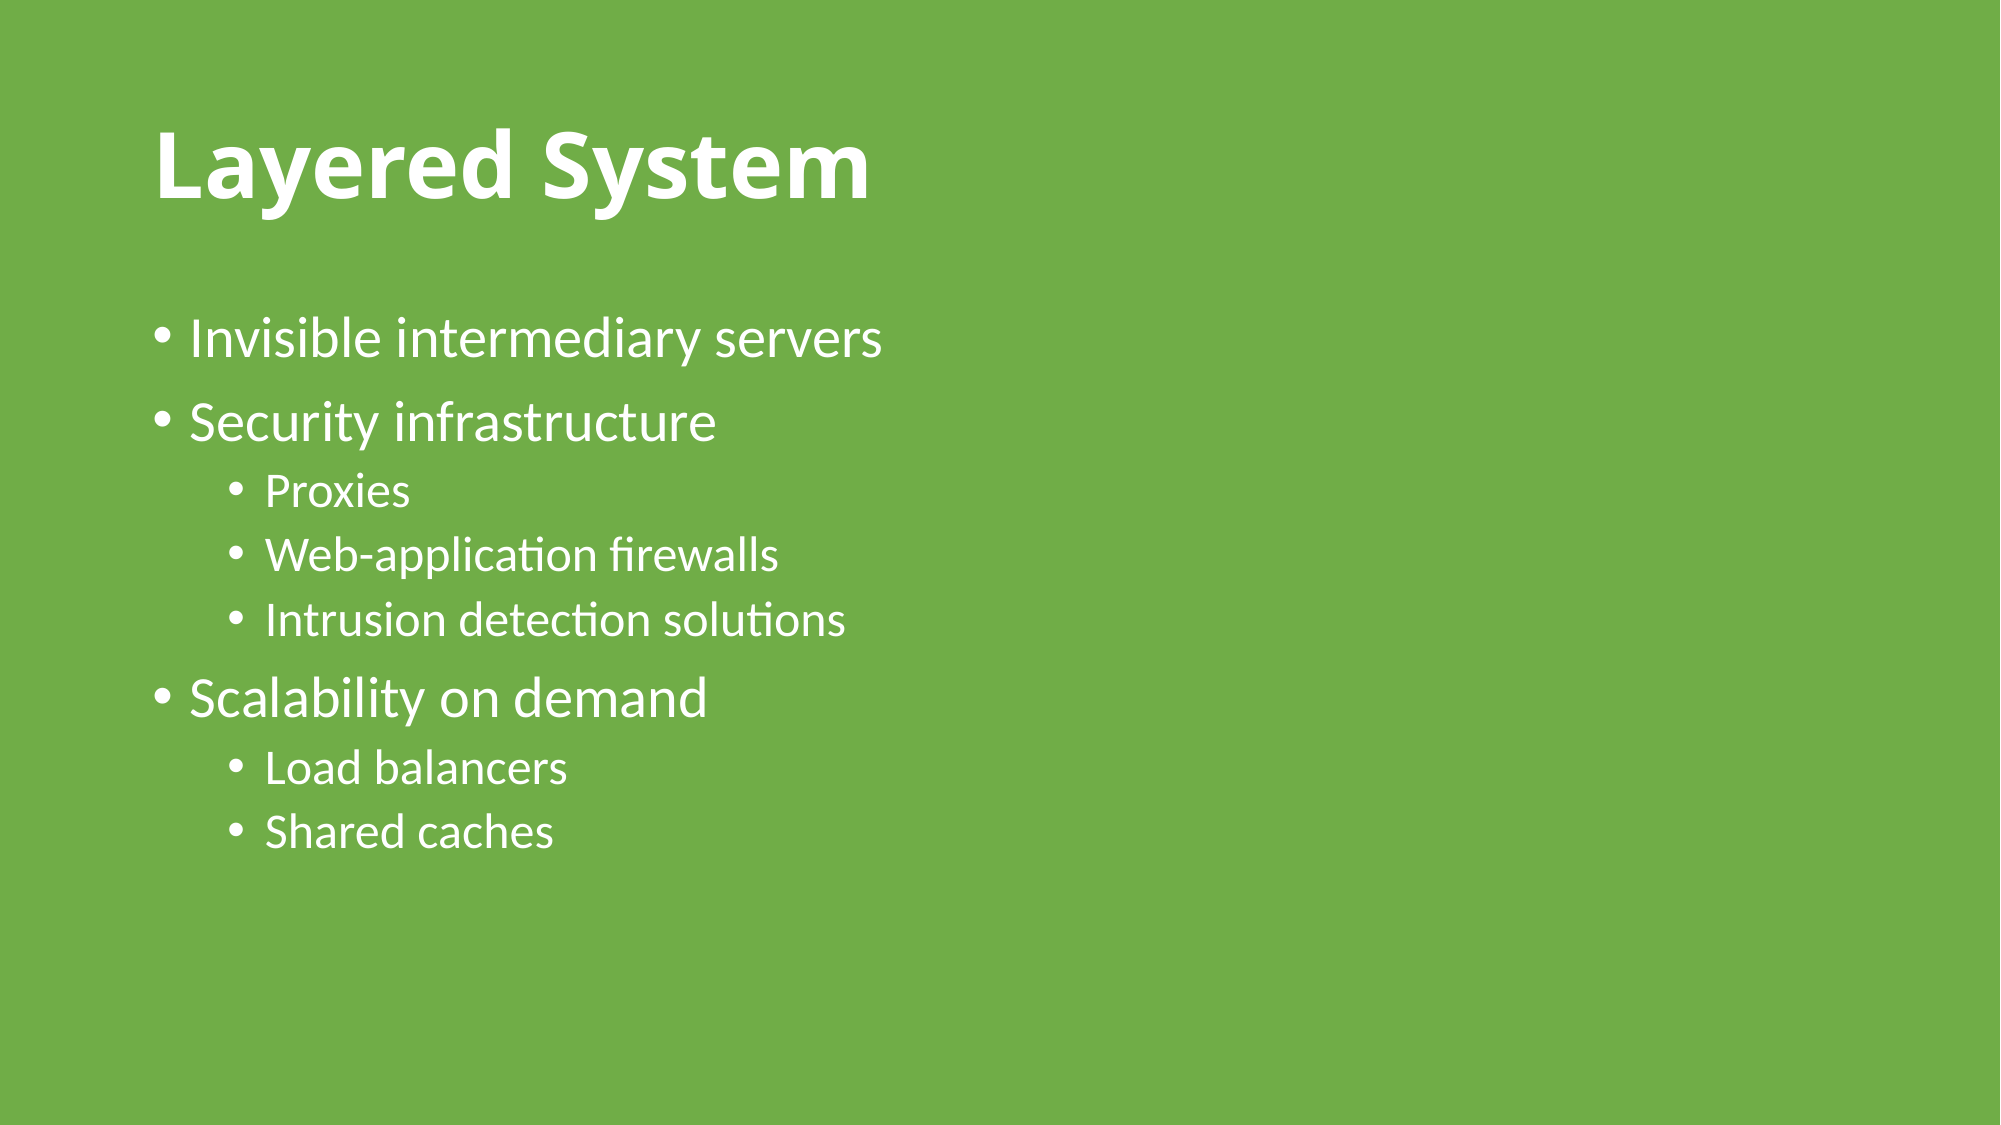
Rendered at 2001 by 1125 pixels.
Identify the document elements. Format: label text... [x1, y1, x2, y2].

title Layered System [137, 59, 1863, 278]
list Invisible intermediary servers Security infrastructure Proxies Web-application firewalls Intrusion detection solutions Scalability on demand Load balancers Shared caches [137, 299, 1863, 1014]
